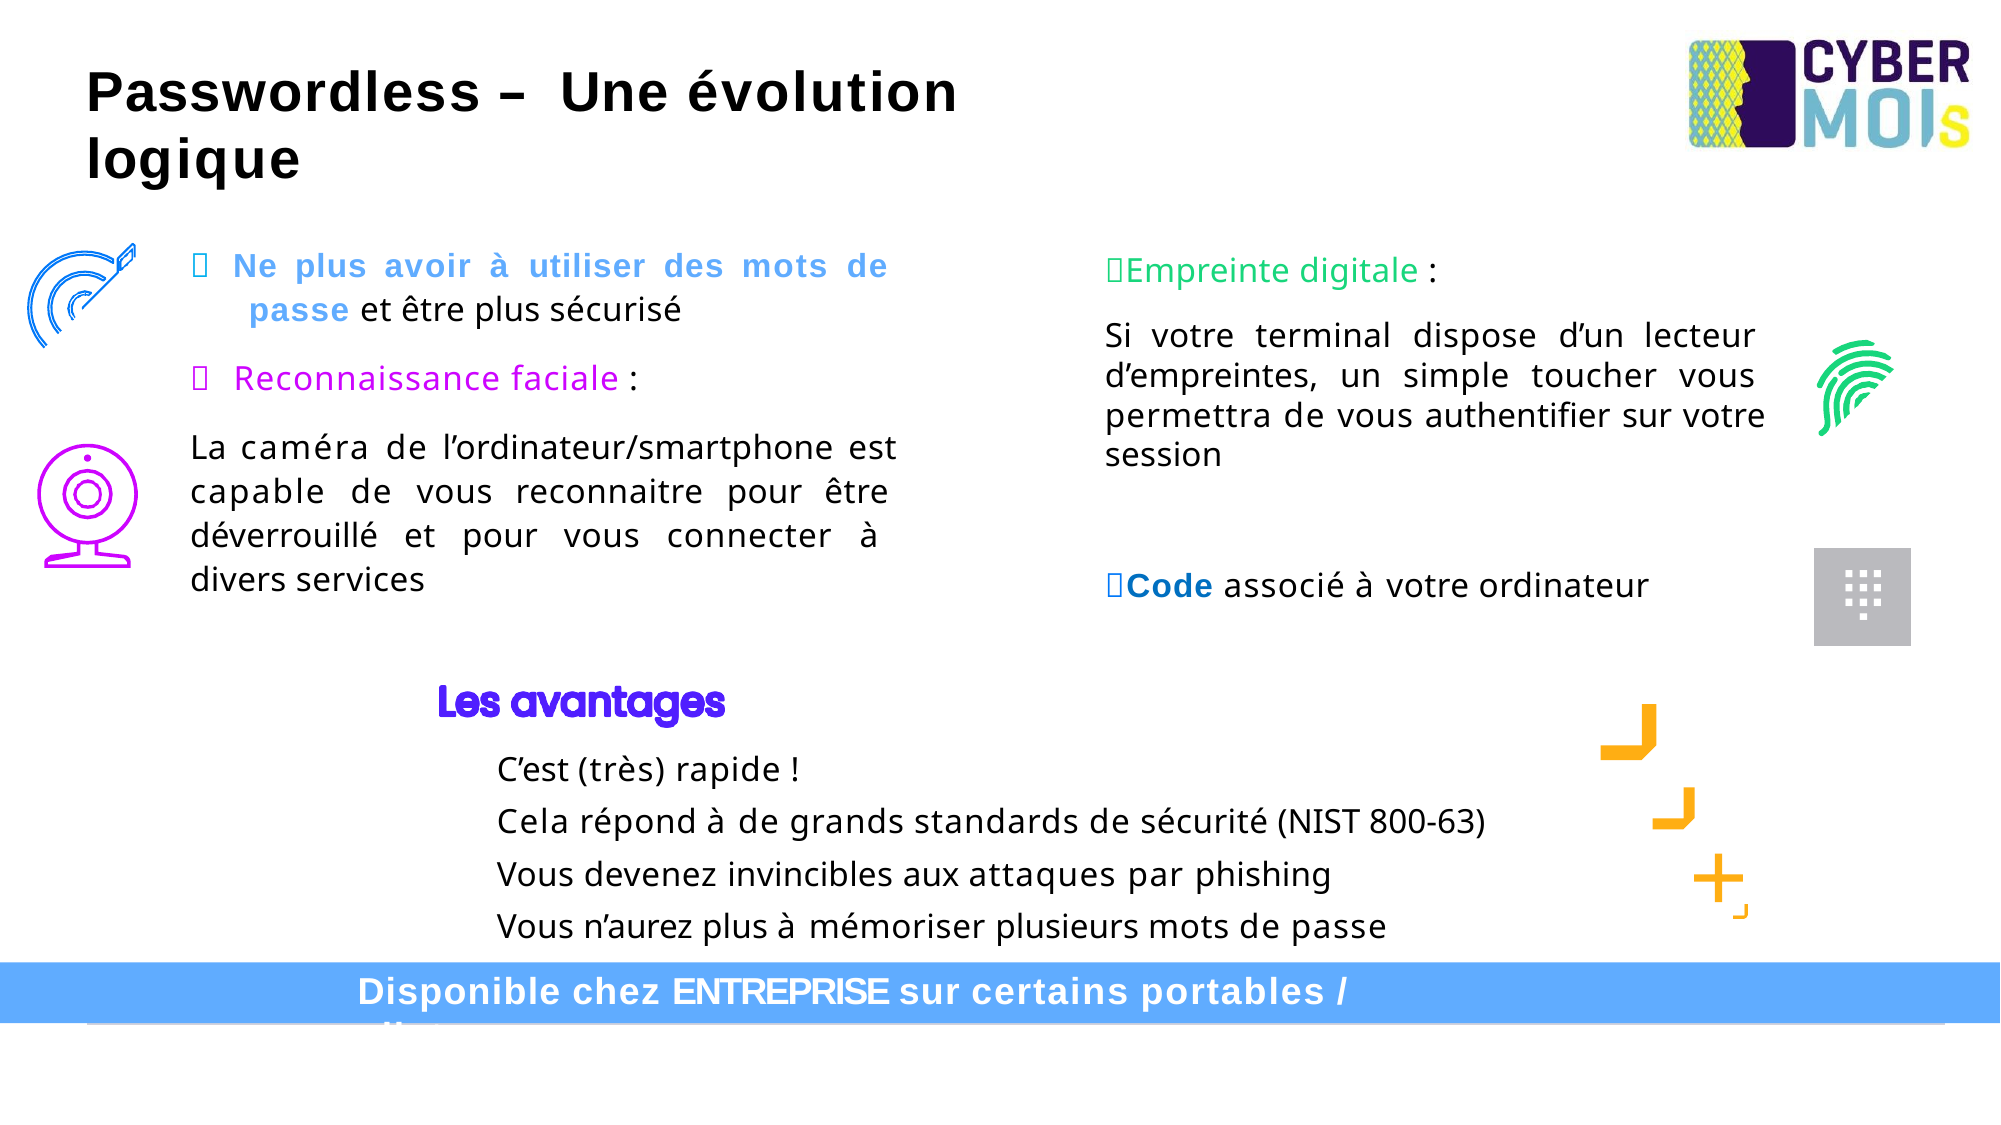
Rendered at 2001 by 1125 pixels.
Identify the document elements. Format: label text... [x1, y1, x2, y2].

picture [438, 685, 726, 728]
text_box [1693, 853, 1749, 919]
text_box C’est (très) rapide ! Cela répond à de grands standards de sécurité (NIST 800-63) Vous devenez invincibles aux attaques par phishing Vous n’aurez plus à mémoriser plusieurs mots de passe Disponible chez ENTREPRISE sur certains portables / pilote en cours [355, 733, 1637, 1057]
text_box [1637, 962, 2000, 1024]
text_box Empreinte digitale : Si votre terminal dispose d’un lecteur d’empreintes, un simple toucher vous permettra de vous authentifier sur votre session [1102, 246, 1779, 474]
text_box [1637, 704, 1657, 761]
picture [1684, 30, 1974, 153]
text_box  Ne plus avoir à utiliser des mots de passe et être plus sécurisé  Reconnaissance faciale : La caméra de l’ordinateur/smartphone est capable de vous reconnaitre pour être déverrouillé et pour vous connecter à divers services [188, 238, 913, 598]
title Passwordless – Une évolution logique [84, 53, 1178, 244]
text_box [0, 962, 355, 1024]
text_box [1652, 787, 1695, 830]
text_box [37, 443, 139, 569]
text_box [26, 242, 137, 349]
text_box Code associé à votre ordinateur [1103, 561, 1679, 604]
picture [1814, 548, 1912, 646]
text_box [1816, 339, 1895, 437]
